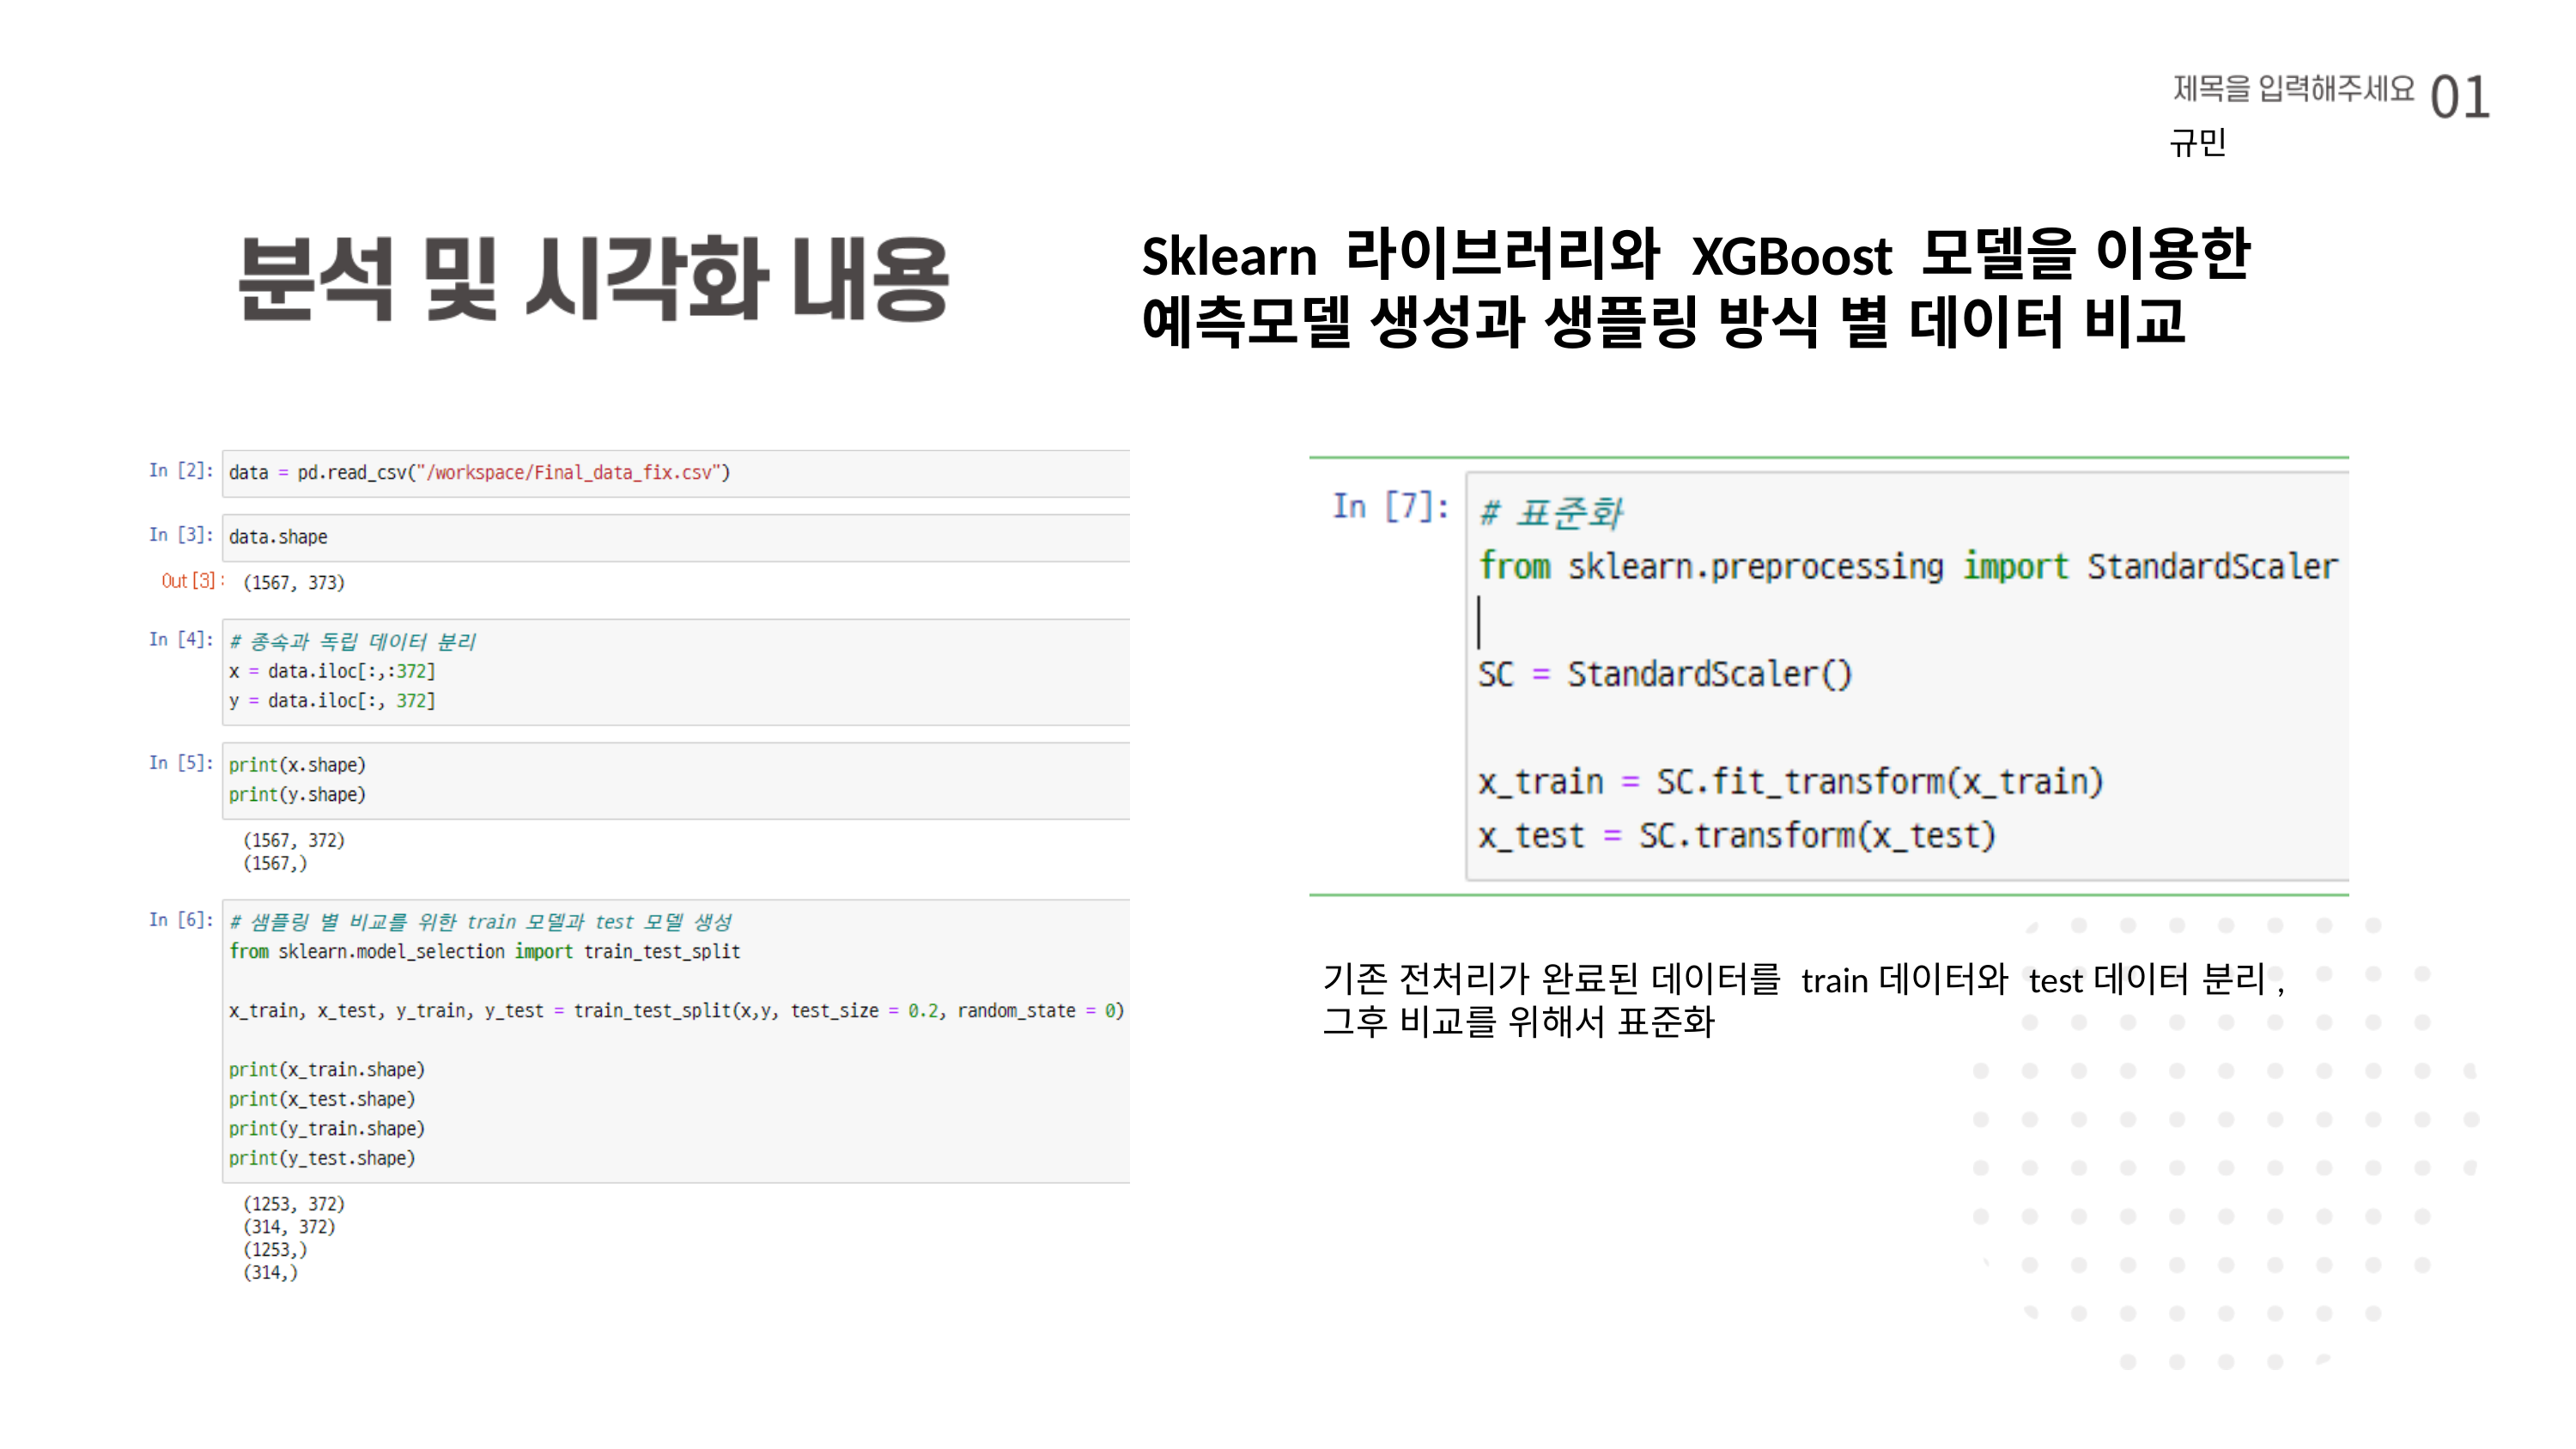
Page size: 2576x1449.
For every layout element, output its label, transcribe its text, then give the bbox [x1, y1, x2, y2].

text_box 기존 전처리가 완료된 데이터를 train데이터와 test데이터 분리, 그후 비교를 위해서 표준화 [1309, 950, 1969, 1050]
picture [141, 449, 1130, 1289]
picture [1309, 449, 2349, 915]
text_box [1973, 869, 2480, 1370]
text_box Sklearn 라이브러리와 XGBoost 모델을 이용한 예측모델 생성과 생플링 방식 별 데이터 비교 [1129, 211, 2318, 362]
text_box 규민 [2156, 124, 2458, 168]
picture [221, 201, 1005, 364]
picture [2077, 46, 2521, 147]
